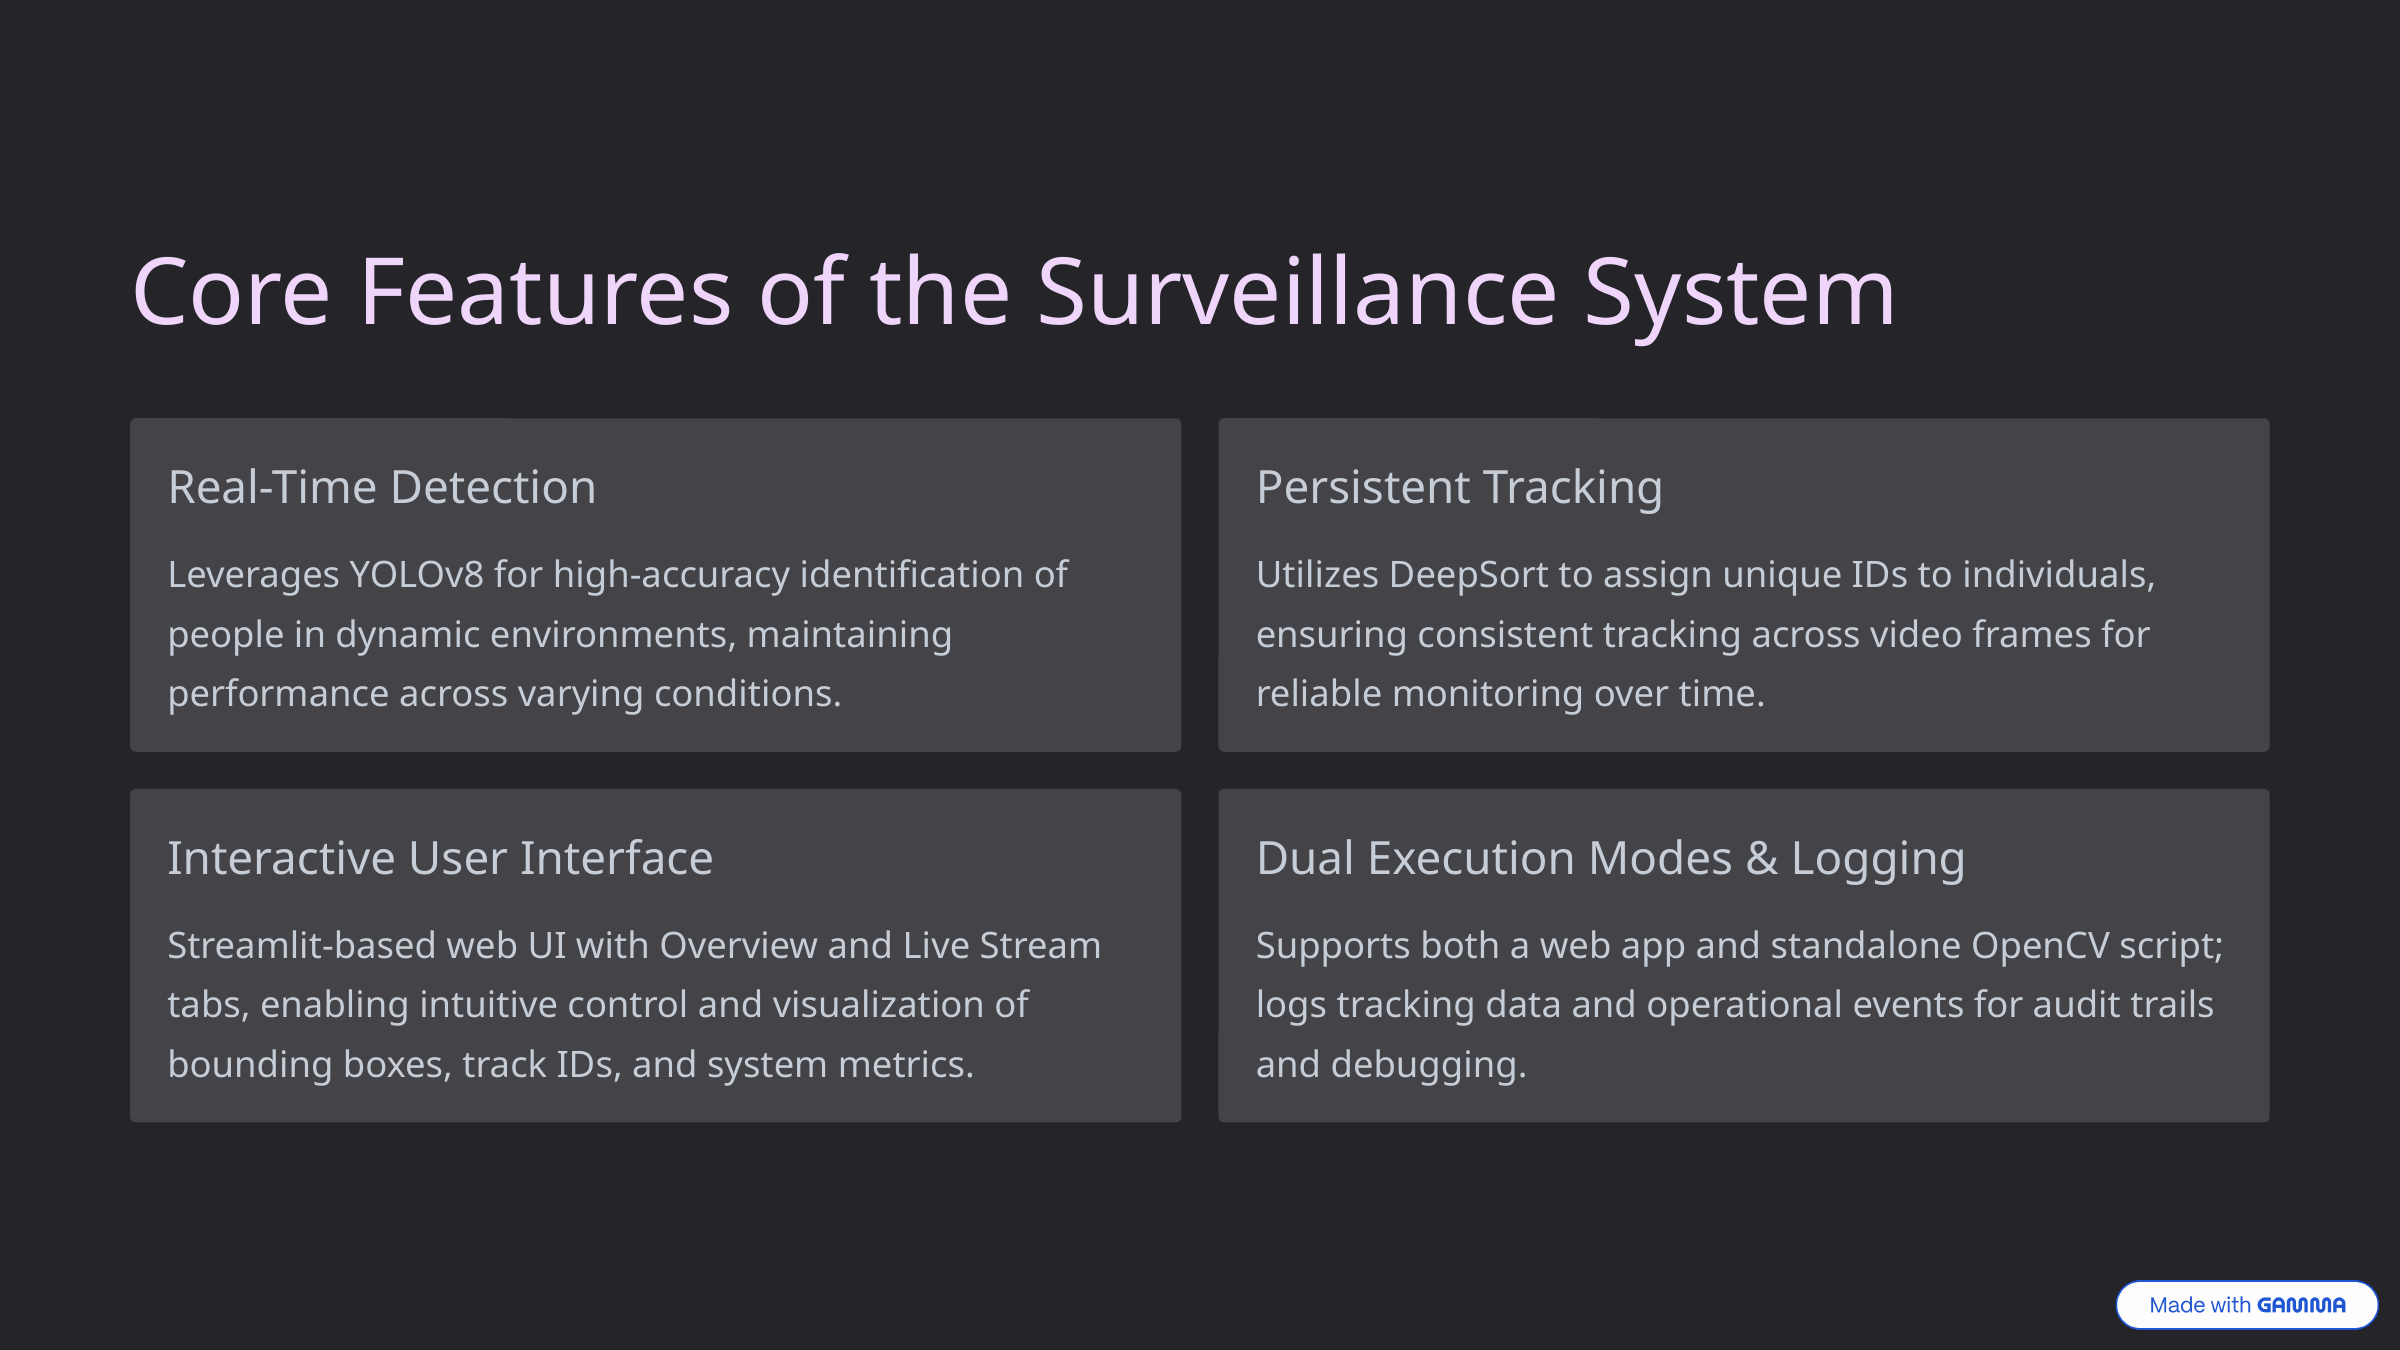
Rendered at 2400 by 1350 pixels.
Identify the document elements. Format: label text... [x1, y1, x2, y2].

text_box [130, 418, 1182, 752]
picture [2106, 1271, 2389, 1339]
text_box Utilizes DeepSort to assign unique IDs to individuals, ensuring consistent tracking across video frames for reliable monitoring over time. [1255, 535, 2233, 715]
text_box Supports both a web app and standalone OpenCV script; logs tracking data and operational events for audit trails and debugging. [1255, 906, 2233, 1086]
text_box Core Features of the Surveillance System [130, 227, 1899, 344]
text_box [1218, 788, 2270, 1123]
text_box Dual Execution Modes & Logging [1255, 826, 1970, 885]
text_box Streamlit-based web UI with Overview and Live Stream tabs, enabling intuitive control and visualization of bounding boxes, track IDs, and system metrics. [167, 906, 1145, 1086]
text_box Real-Time Detection [167, 455, 633, 514]
text_box [1218, 418, 2270, 752]
text_box Interactive User Interface [167, 826, 710, 885]
text_box Persistent Tracking [1255, 455, 1721, 514]
text_box Leverages YOLOv8 for high-accuracy identification of people in dynamic environments, maintaining performance across varying conditions. [167, 535, 1145, 715]
text_box [130, 788, 1182, 1123]
